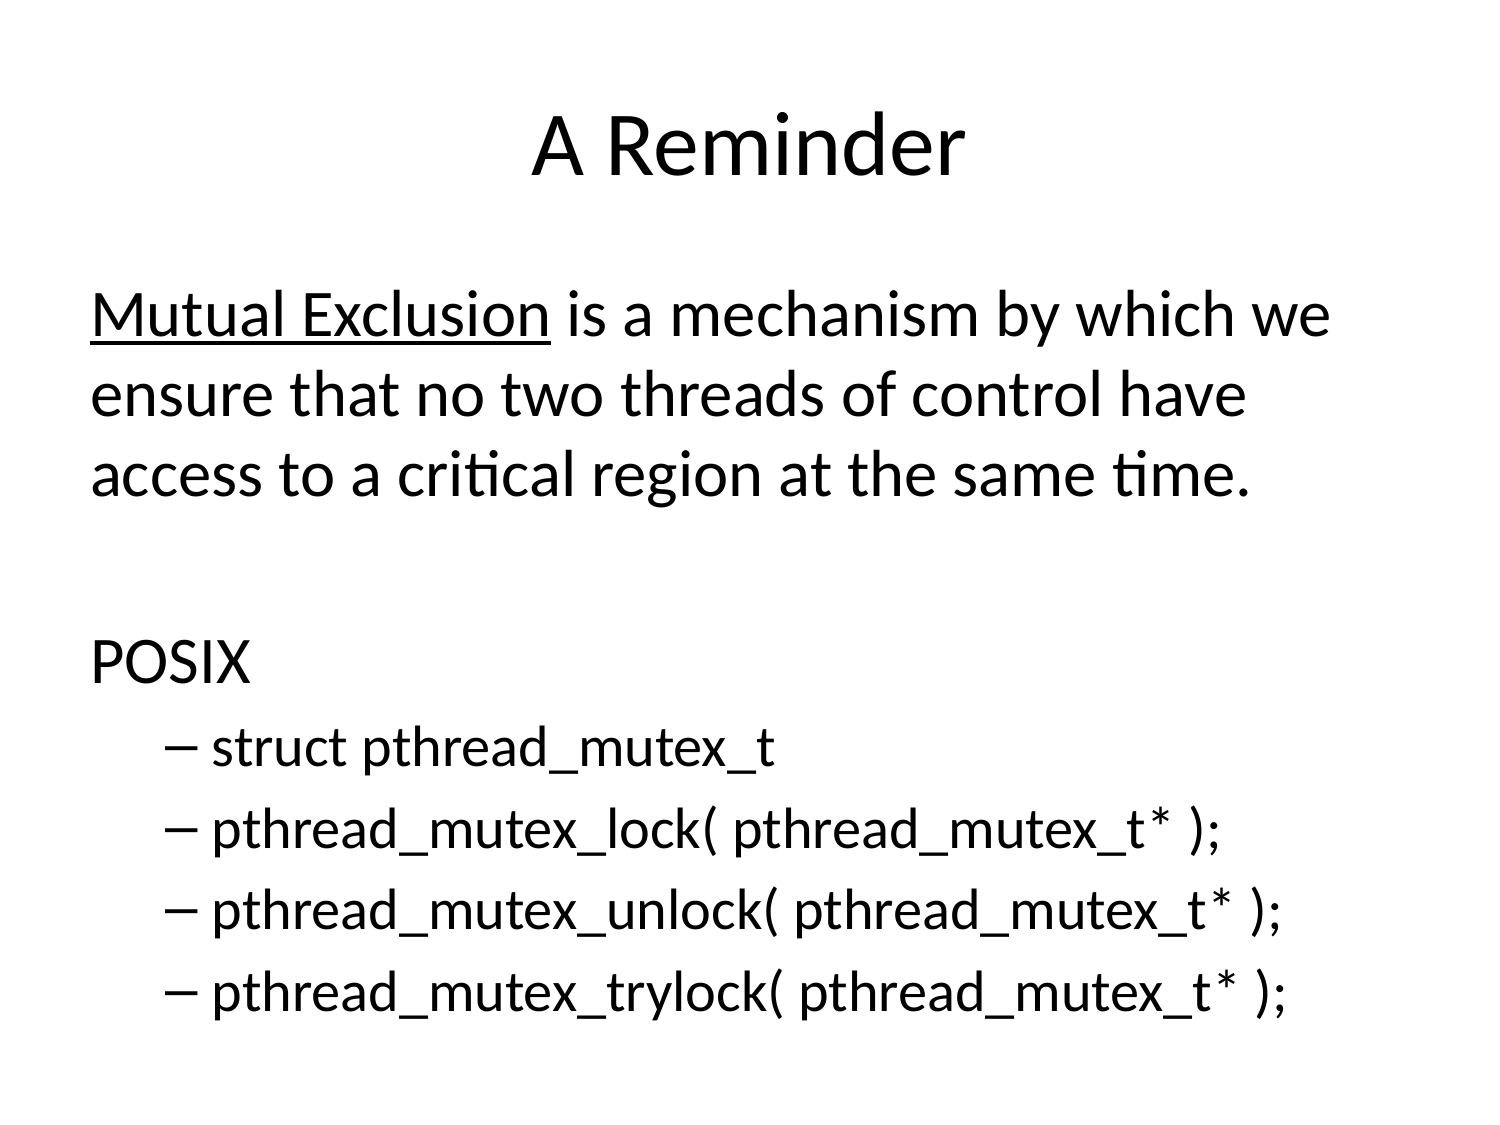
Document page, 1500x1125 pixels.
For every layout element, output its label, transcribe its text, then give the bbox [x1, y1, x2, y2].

title A Reminder [75, 45, 1425, 233]
list Mutual Exclusion is a mechanism by which we ensure that no two threads of control have access to a critical region at the same time. POSIX struct pthread_mutex_t pthread_mutex_lock( pthread_mutex_t* ); pthread_mutex_unlock( pthread_mutex_t* ); pthread_mutex_trylock( pthread_mutex_t* ); [75, 262, 1425, 1100]
